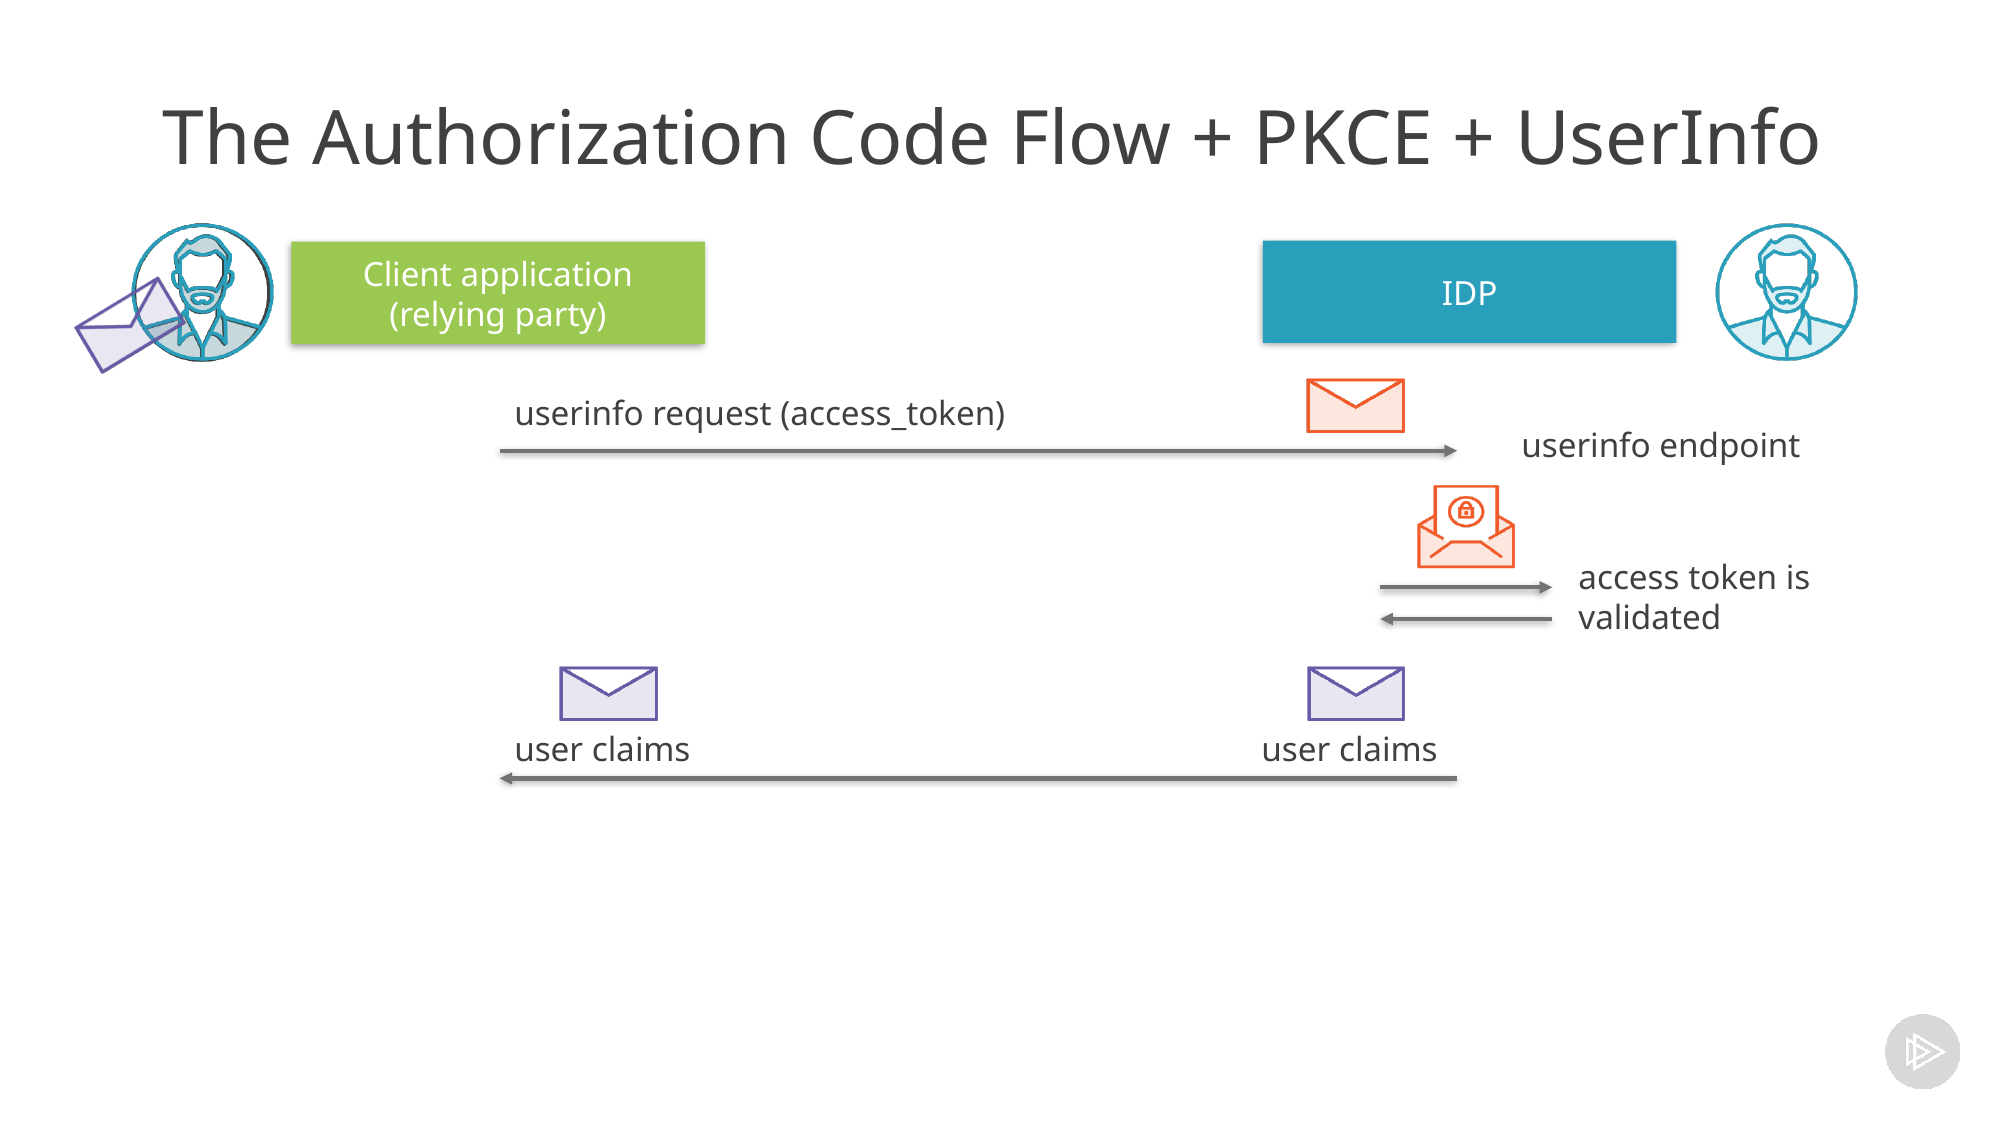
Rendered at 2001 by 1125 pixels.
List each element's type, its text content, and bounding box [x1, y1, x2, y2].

picture [1304, 664, 1408, 724]
text_box access token is validated [1563, 548, 2000, 644]
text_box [1885, 1014, 1960, 1089]
text_box user claims [1246, 720, 1846, 776]
picture [1712, 221, 1860, 363]
picture [1303, 375, 1407, 435]
picture [557, 664, 661, 723]
text_box Client application (relying party) [289, 240, 707, 346]
text_box userinfo request (access_token) [499, 384, 1099, 440]
text_box userinfo endpoint [1506, 417, 2000, 472]
text_box user claims [499, 720, 1099, 776]
title The Authorization Code Flow + PKCE + UserInfo [115, 96, 1885, 169]
text_box IDP [1261, 239, 1678, 345]
picture [72, 221, 276, 376]
picture [1415, 483, 1518, 570]
